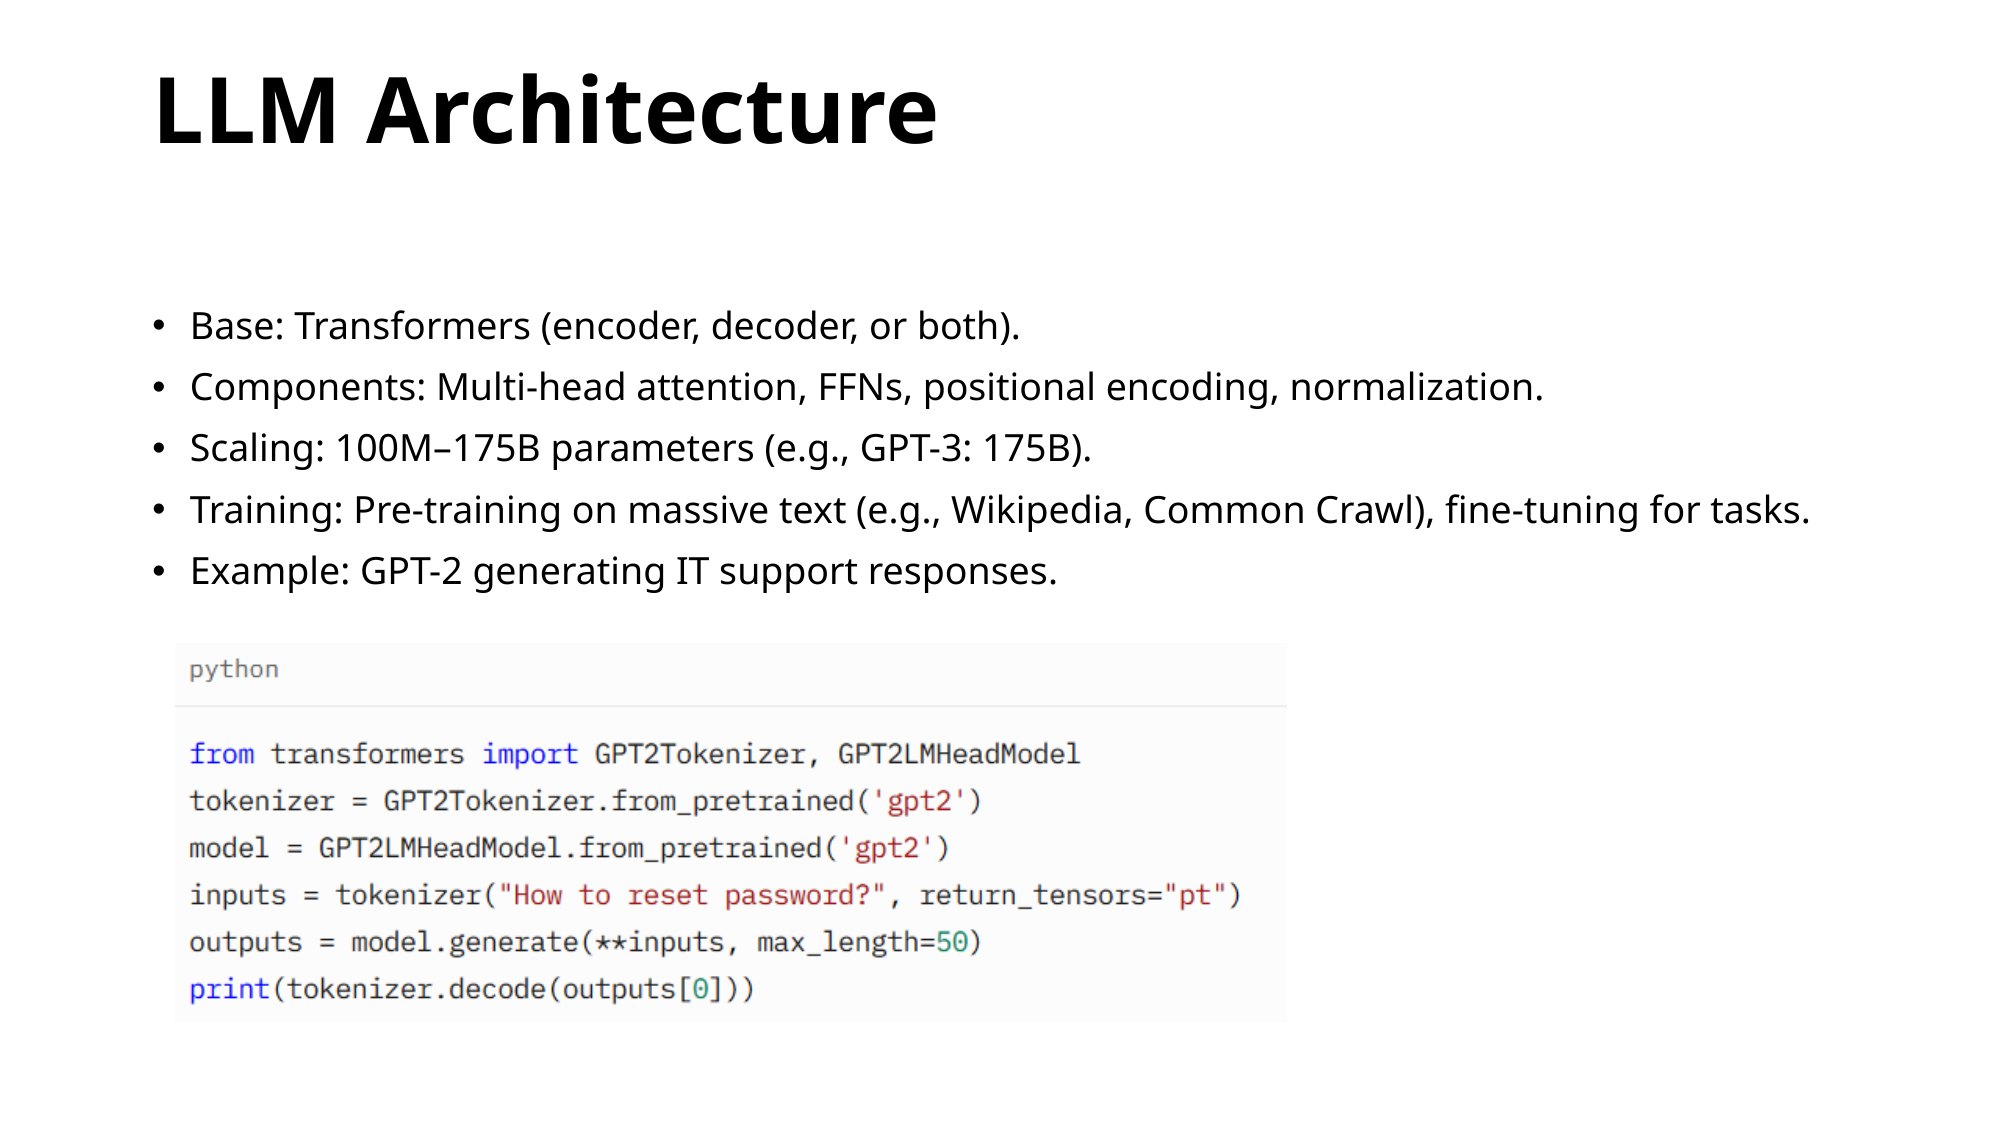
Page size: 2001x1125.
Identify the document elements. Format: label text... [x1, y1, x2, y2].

title LLM Architecture [137, 59, 1863, 278]
list Base: Transformers (encoder, decoder, or both). Components: Multi-head attention, FFNs, positional encoding, normalization. Scaling: 100M–175B parameters (e.g., GPT-3: 175B). Training: Pre-training on massive text (e.g., Wikipedia, Common Crawl), fine-tuning for tasks. Example: GPT-2 generating IT support responses. [137, 299, 1863, 1014]
picture [175, 643, 1288, 1023]
